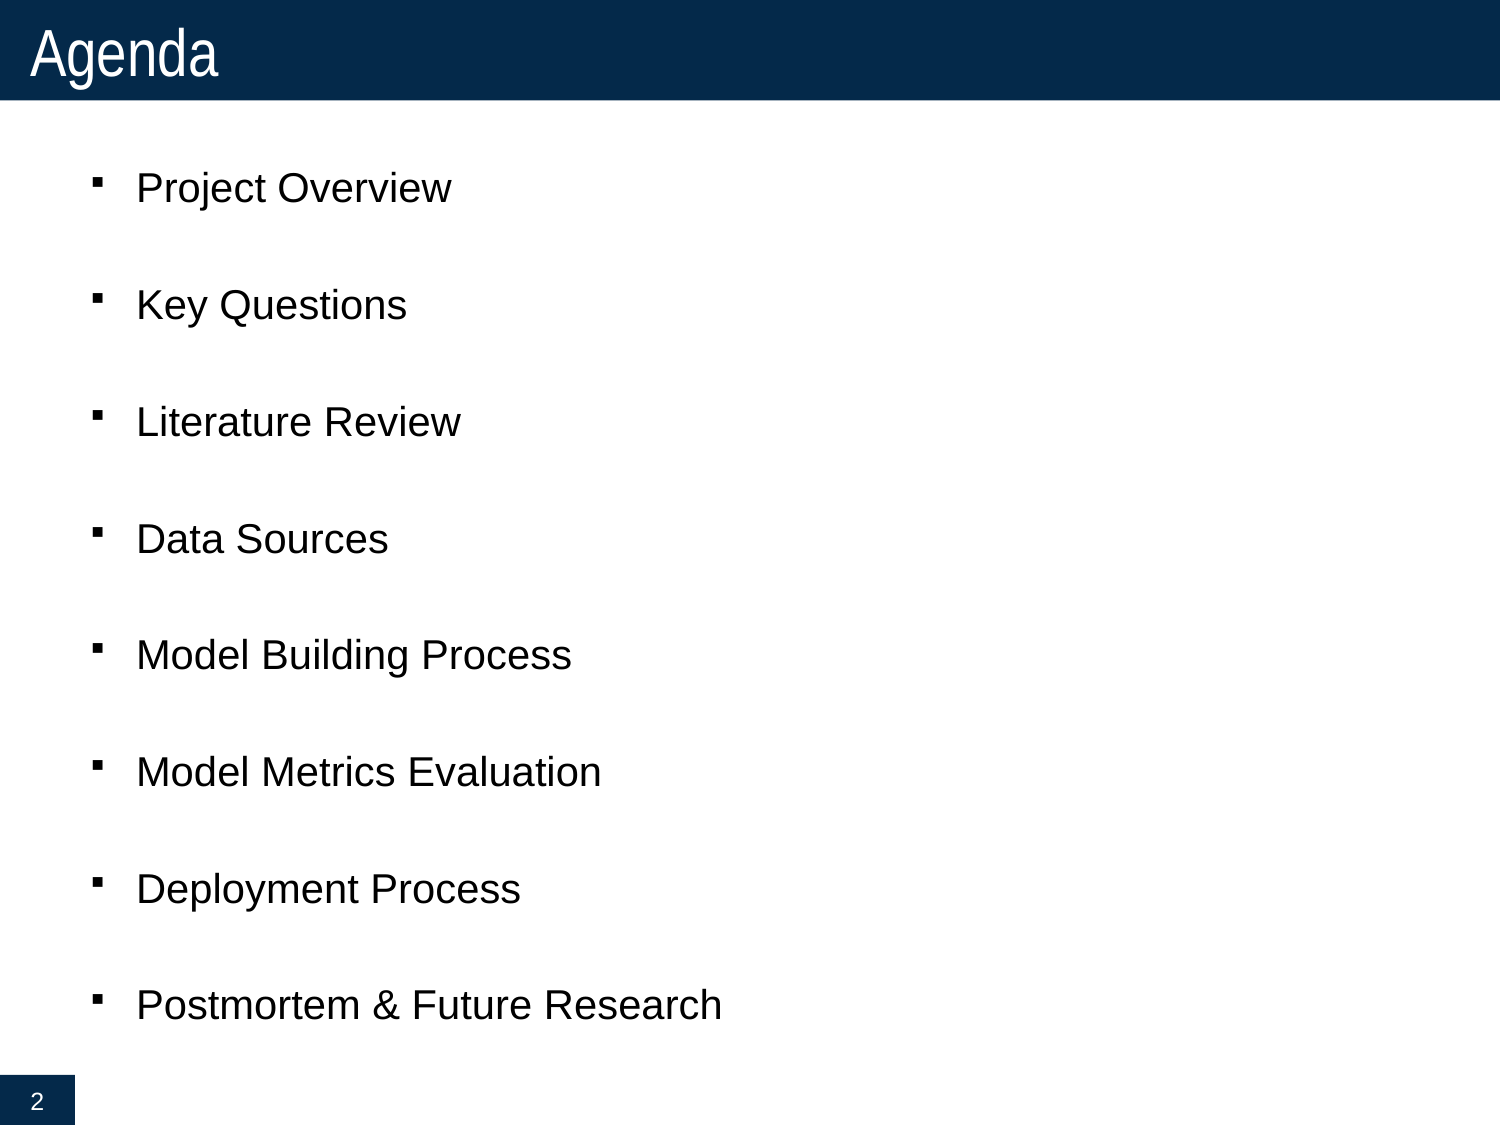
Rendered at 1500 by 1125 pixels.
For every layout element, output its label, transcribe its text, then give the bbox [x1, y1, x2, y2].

list Project Overview Key Questions Literature Review Data Sources Model Building Process Model Metrics Evaluation Deployment Process Postmortem & Future Research [74, 153, 1437, 1076]
slide_number 2 [0, 1074, 75, 1125]
title Agenda [0, 0, 1500, 101]
